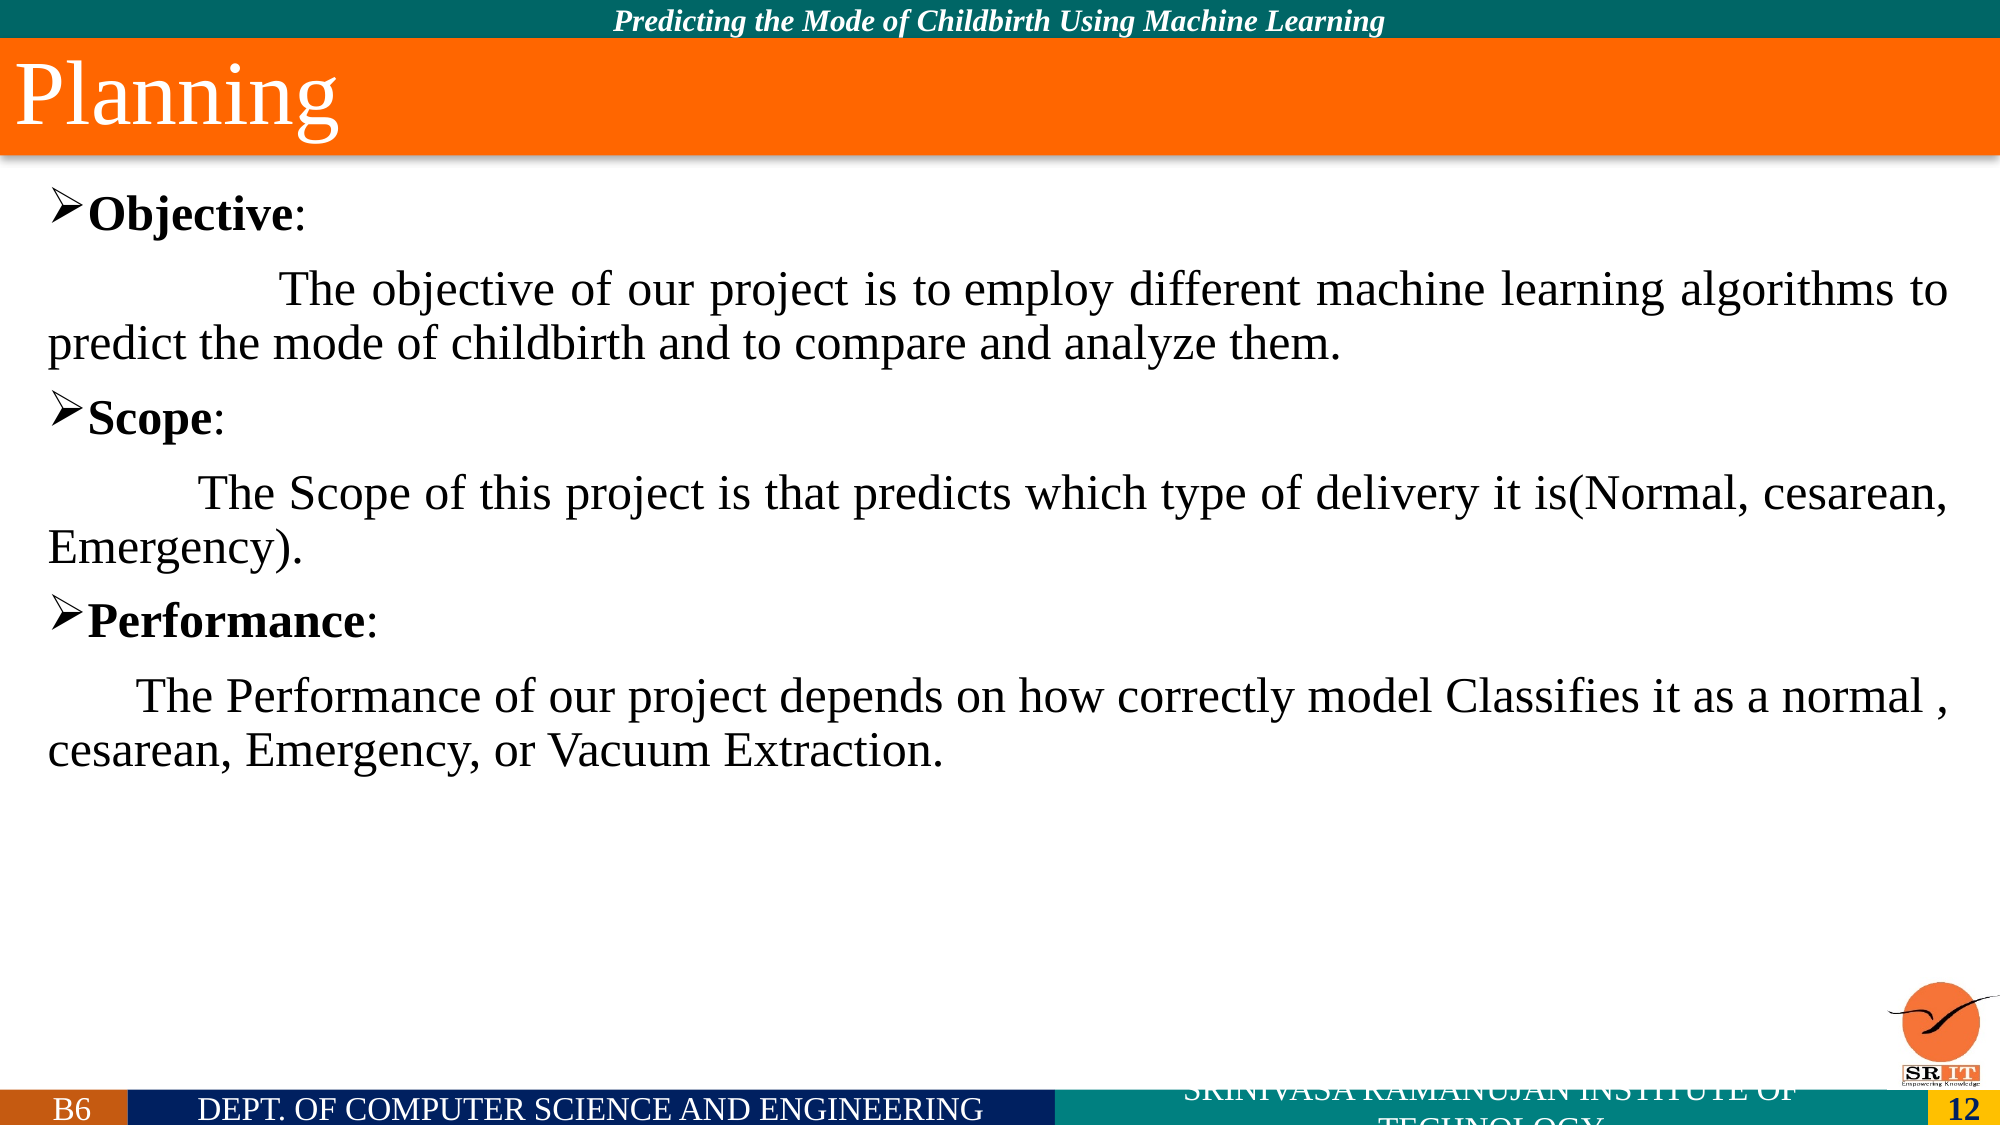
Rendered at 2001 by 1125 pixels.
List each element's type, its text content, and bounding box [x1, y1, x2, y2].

picture [1887, 977, 2000, 1090]
list Objective: The objective of our project is to employ different machine learning algorithms to predict the mode of childbirth and to compare and analyze them. Scope: The Scope of this project is that predicts which type of delivery it is(Normal, cesarean, Emergency). Performance: The Performance of our project depends on how correctly model Classifies it as a normal , cesarean, Emergency, or Vacuum Extraction. [32, 179, 1965, 1065]
title Planning [0, 38, 2000, 156]
